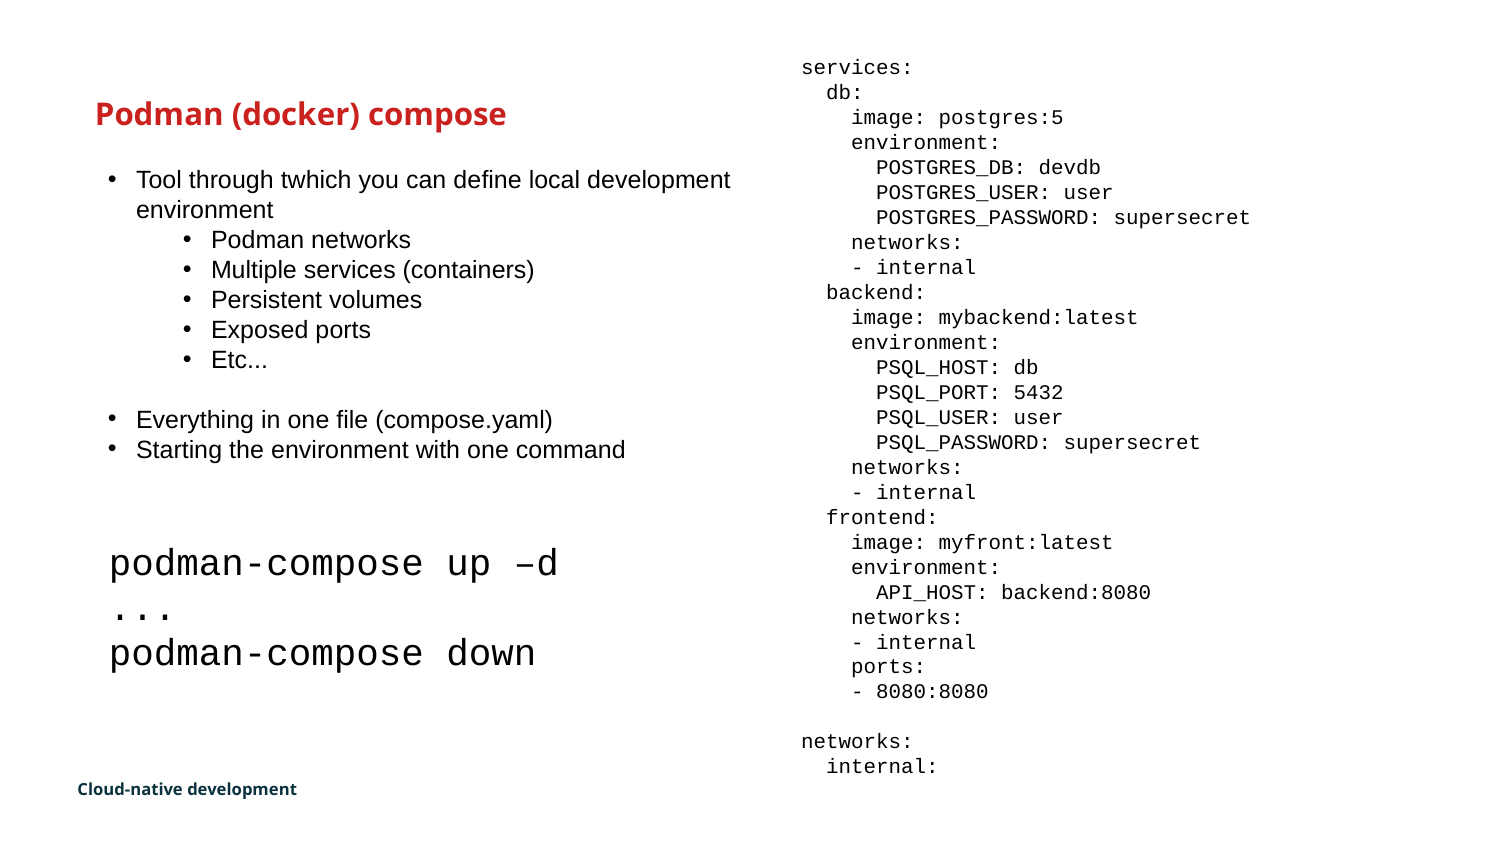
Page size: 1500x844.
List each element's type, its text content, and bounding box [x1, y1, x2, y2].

text_box podman-compose up –d ... podman-compose down [93, 530, 665, 681]
text_box Tool through twhich you can define local development environment Podman networks Multiple services (containers) Persistent volumes Exposed ports Etc... Everything in one file (compose.yaml) Starting the environment with one command [93, 156, 785, 471]
text_box [59, 138, 606, 256]
text_box Podman (docker) compose [83, 88, 785, 145]
text_box [58, 63, 579, 120]
text_box services: db: image: postgres:5 environment: POSTGRES_DB: devdb POSTGRES_USER: user POSTGRES_PASSWORD: supersecret networks: - internal backend: image: mybackend:latest environment: PSQL_HOST: db PSQL_PORT: 5432 PSQL_USER: user PSQL_PASSWORD: supersecret networks: - internal frontend: image: myfront:latest environment: API_HOST: backend:8080 networks: - internal ports: - 8080:8080 networks: internal: [785, 46, 1423, 811]
text_box Cloud-native development [69, 774, 785, 800]
